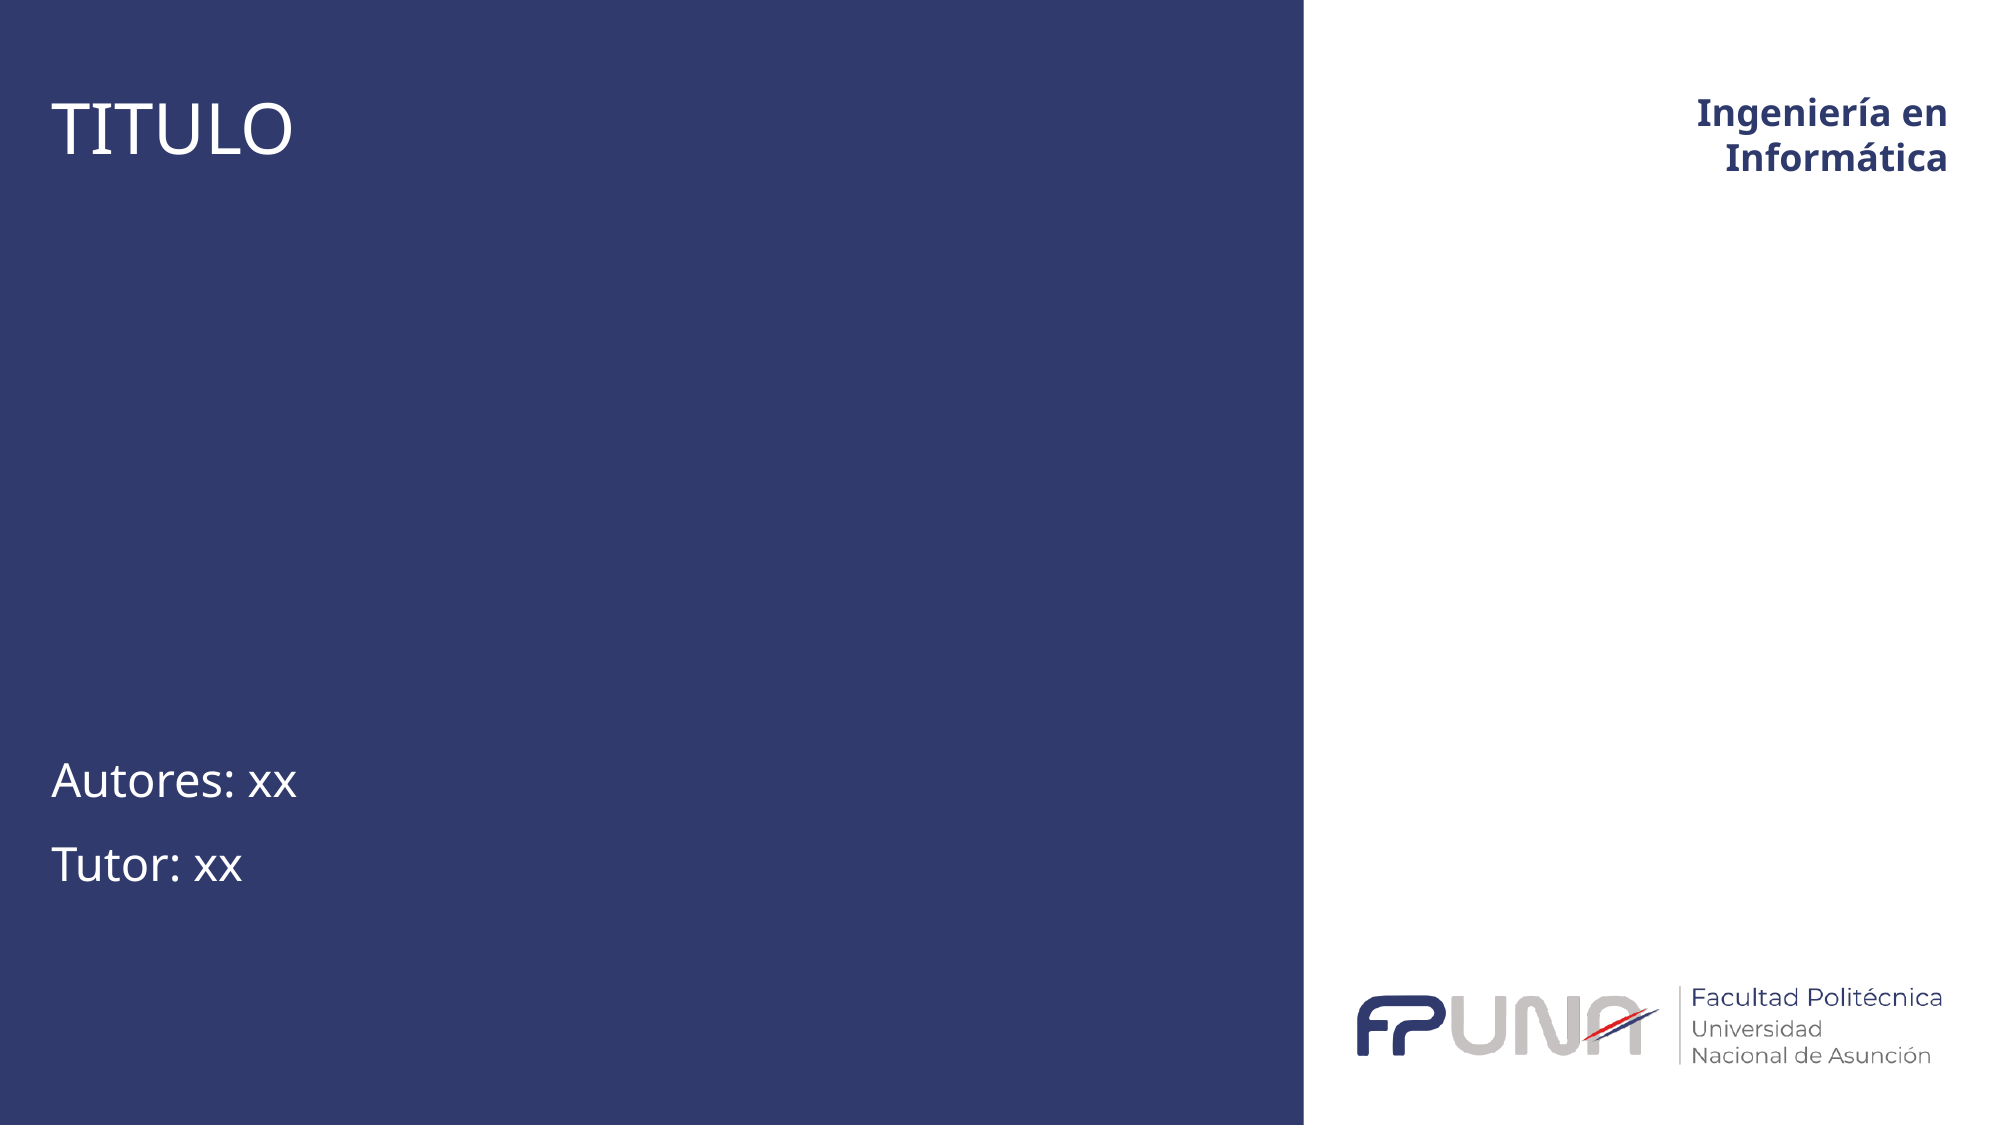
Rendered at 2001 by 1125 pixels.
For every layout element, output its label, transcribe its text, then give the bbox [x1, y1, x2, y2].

picture [0, 0, 2001, 1125]
list TITULO [36, 85, 1218, 596]
list Autores: xx Tutor: xx [36, 714, 1055, 900]
